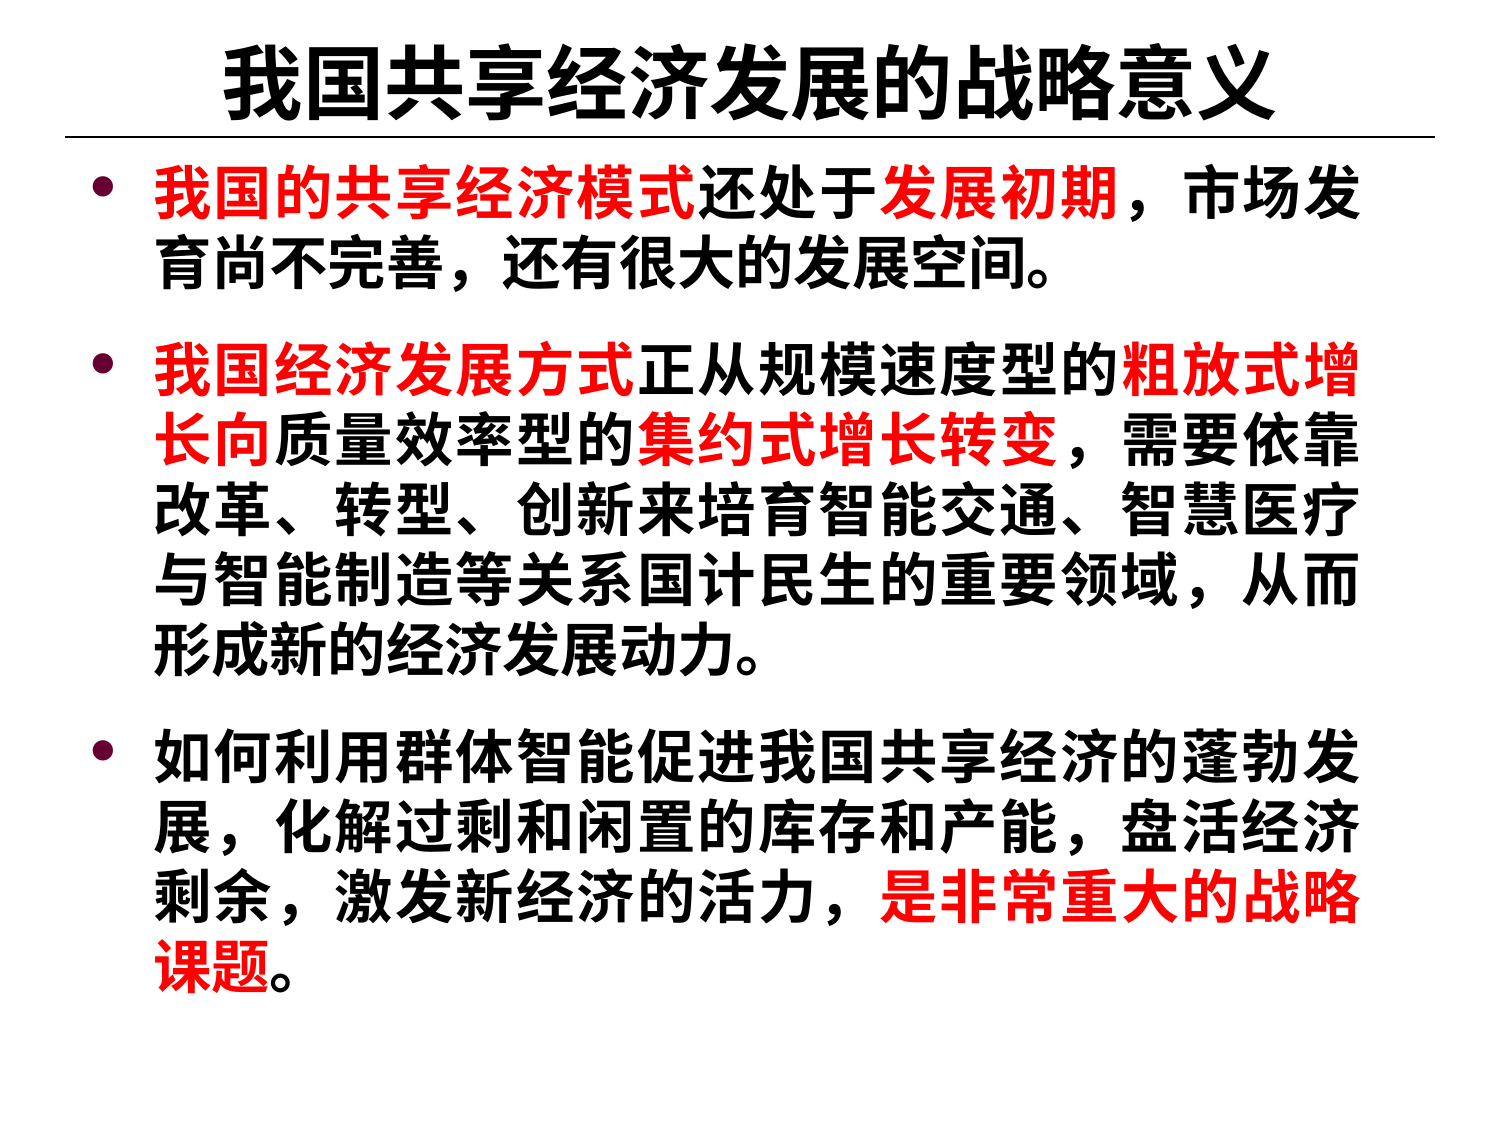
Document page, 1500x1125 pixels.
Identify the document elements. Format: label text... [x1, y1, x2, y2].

title 我国共享经济发展的战略意义 [75, 20, 1425, 138]
text_box 我国的共享经济模式还处于发展初期，市场发育尚不完善，还有很大的发展空间。 我国经济发展方式正从规模速度型的粗放式增长向质量效率型的集约式增长转变，需要依靠改革、转型、创新来培育智能交通、智慧医疗与智能制造等关系国计民生的重要领域，从而形成新的经济发展动力。 如何利用群体智能促进我国共享经济的蓬勃发展，化解过剩和闲置的库存和产能，盘活经济剩余，激发新经济的活力，是非常重大的战略课题。 [75, 148, 1376, 457]
